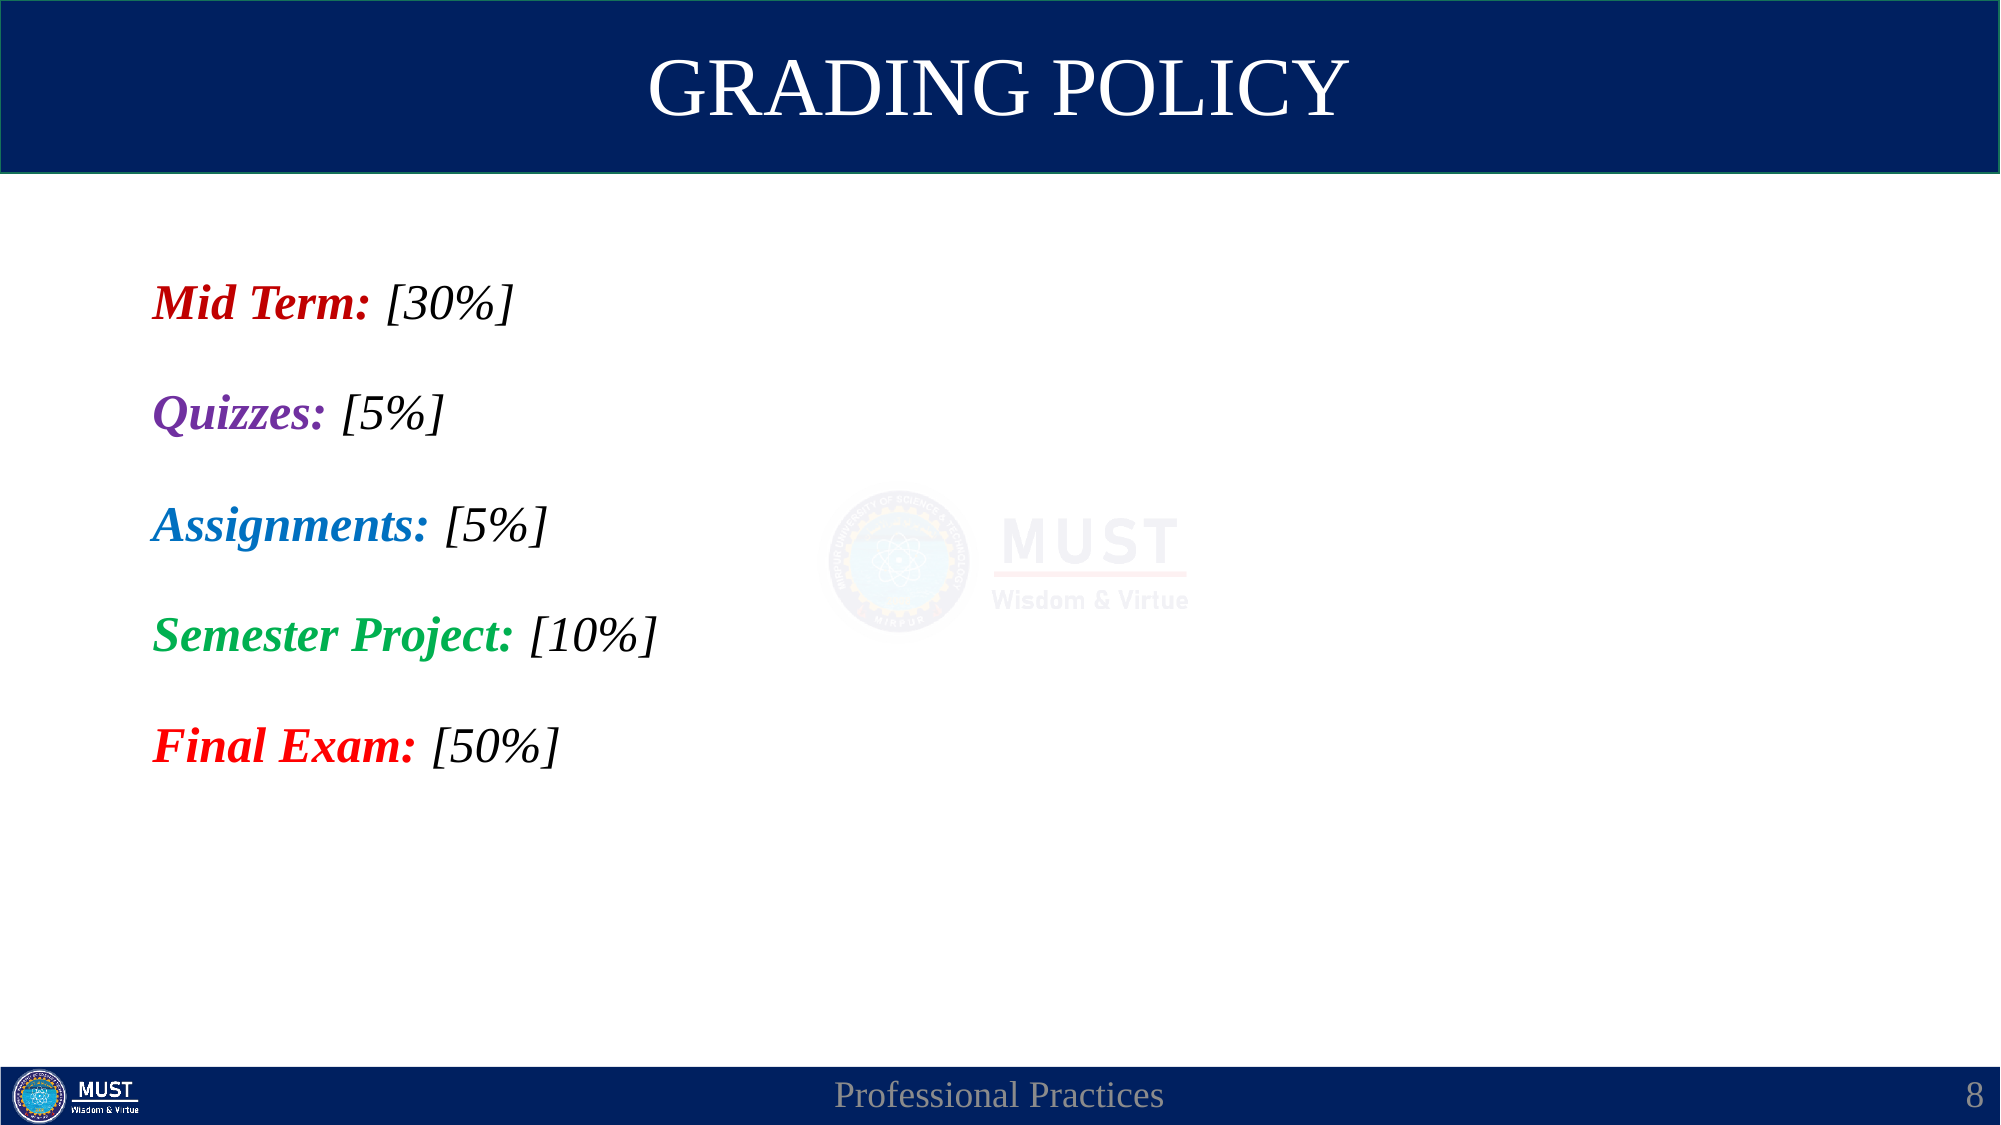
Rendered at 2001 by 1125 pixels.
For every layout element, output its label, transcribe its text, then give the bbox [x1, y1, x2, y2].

picture [9, 1066, 139, 1125]
title GRADING POLICY [137, 2, 1863, 176]
text_box [0, 1066, 9, 1125]
slide_number 8 [1549, 1062, 2000, 1123]
text_box [0, 0, 2000, 174]
footer Professional Practices [662, 1062, 1338, 1123]
text_box [139, 1066, 2000, 1125]
list Mid Term: [30%] Quizzes: [5%] Assignments: [5%] Semester Project: [10%] Final Exam: [50%] [137, 231, 1863, 946]
